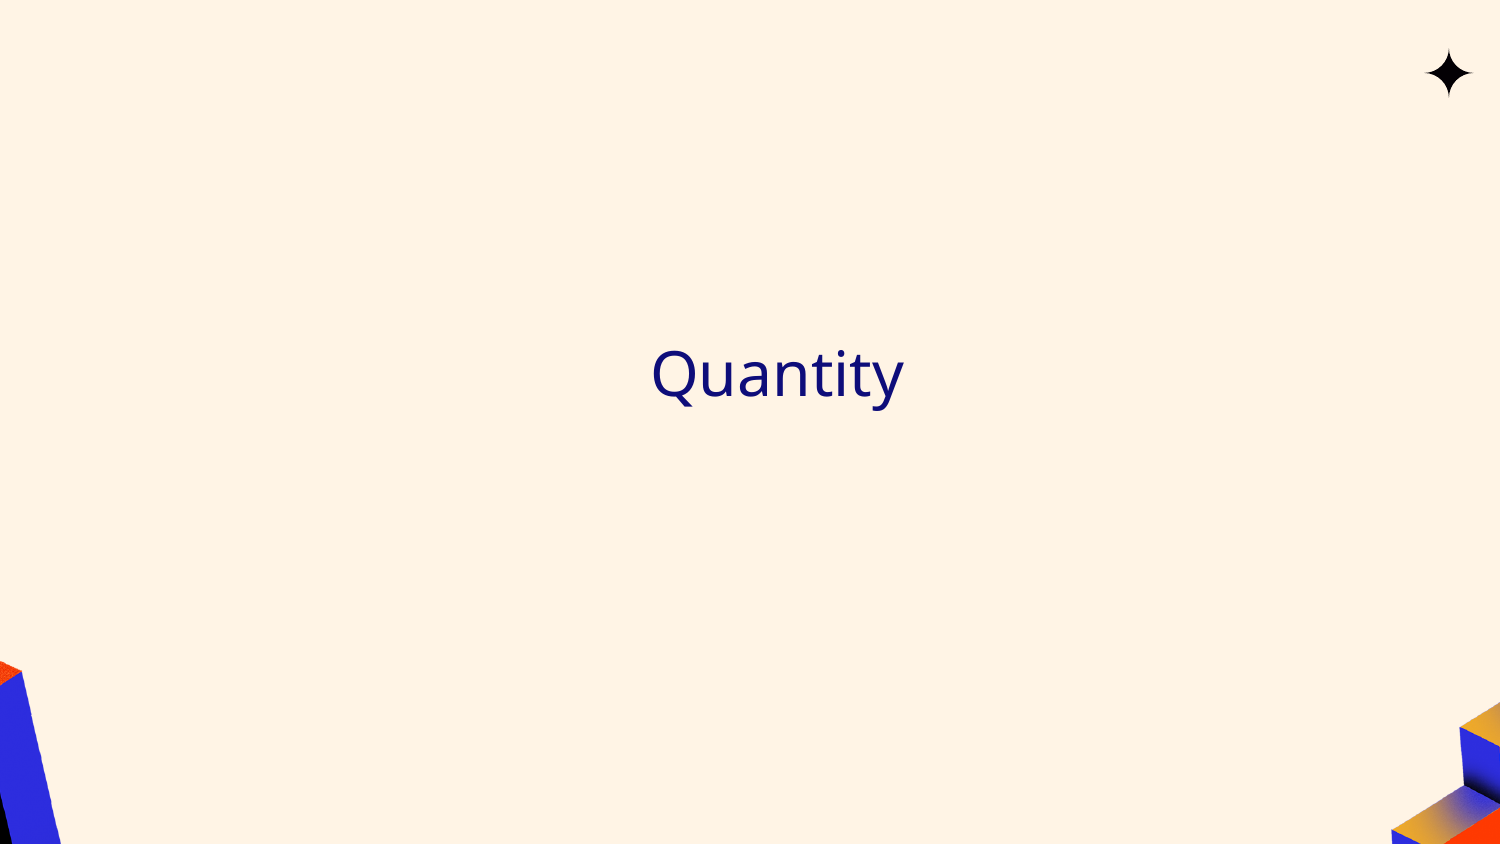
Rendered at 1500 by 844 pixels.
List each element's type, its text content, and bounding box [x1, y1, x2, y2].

text_box Quantity [145, 319, 1410, 414]
picture [1250, 635, 1500, 844]
text_box [1424, 48, 1474, 98]
picture [0, 608, 198, 844]
